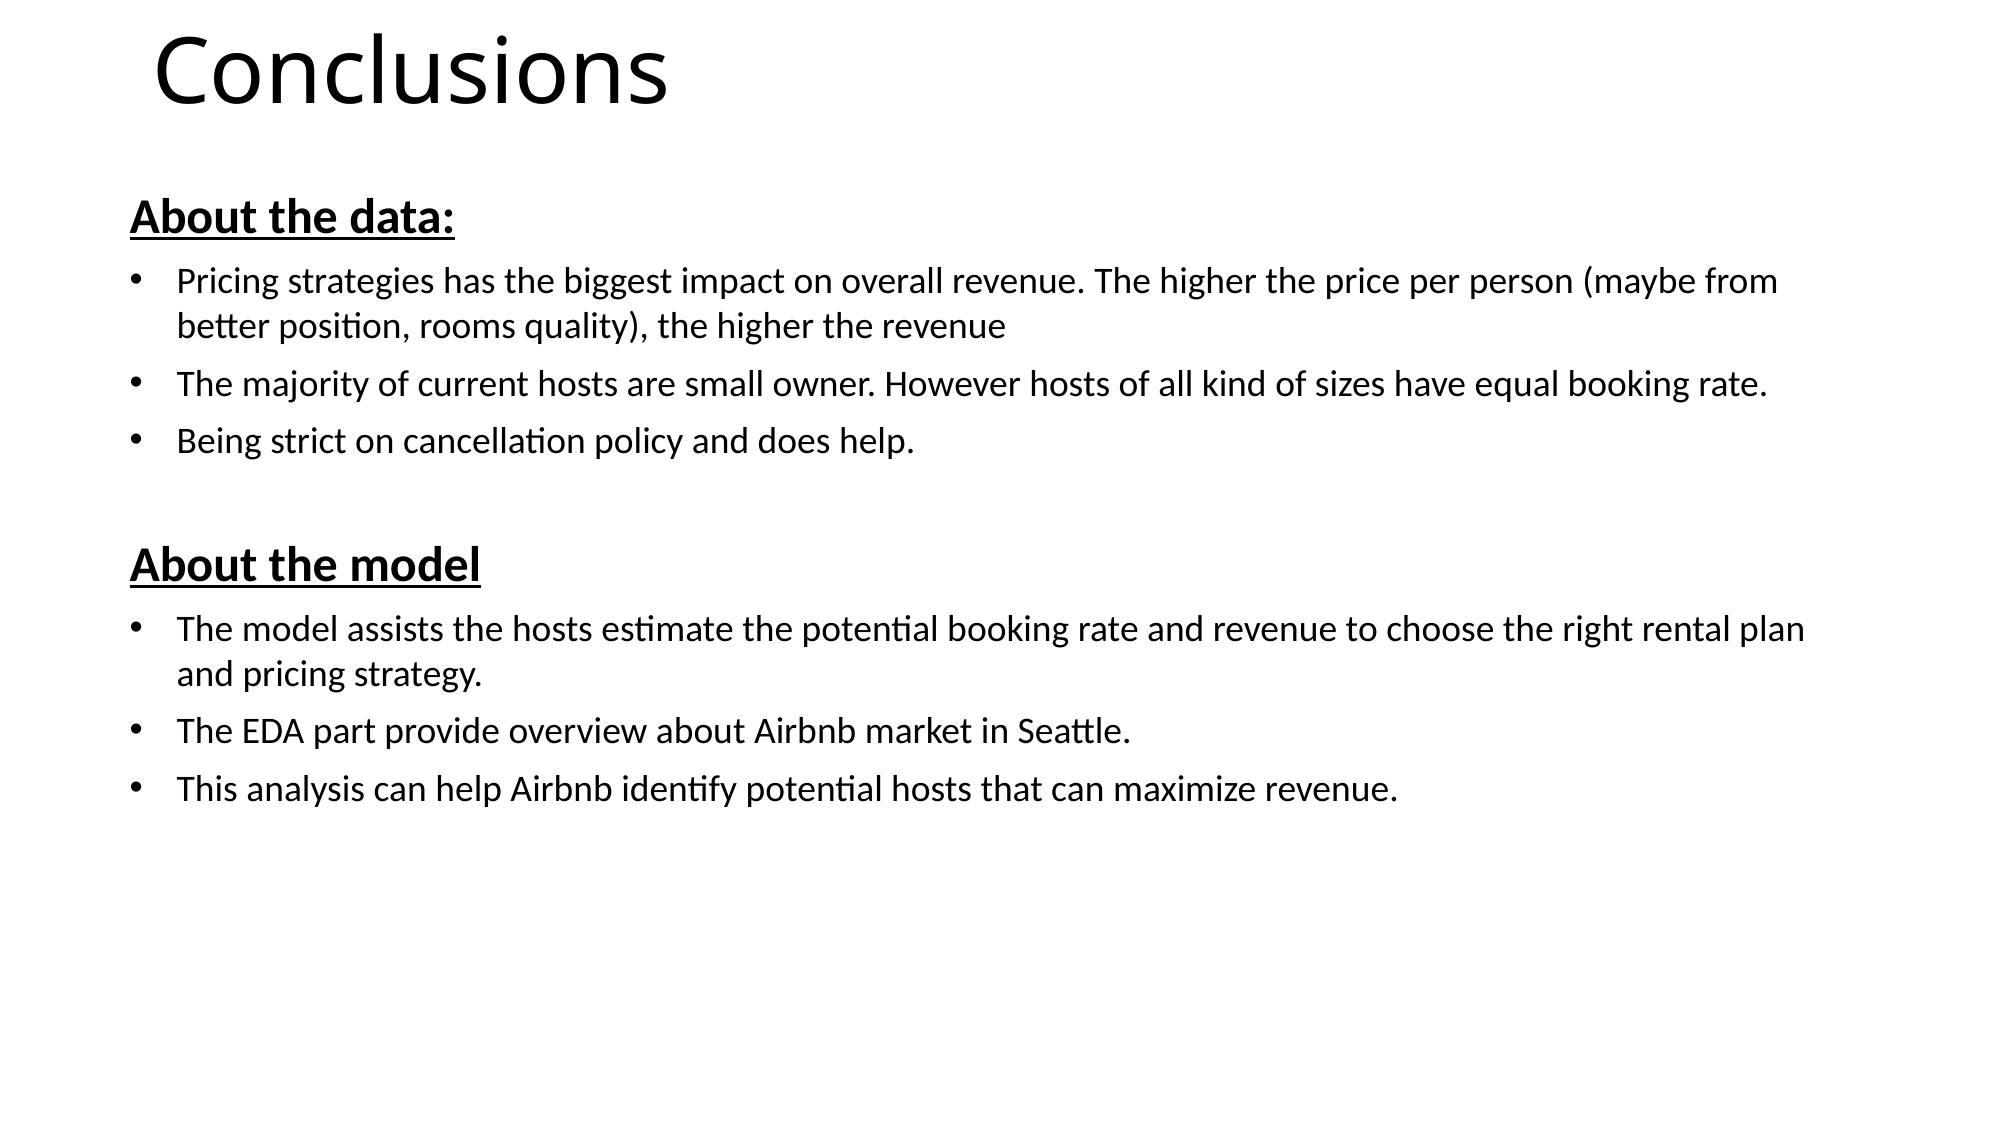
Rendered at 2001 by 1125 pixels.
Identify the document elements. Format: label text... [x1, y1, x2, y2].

text_box About the data: Pricing strategies has the biggest impact on overall revenue. The higher the price per person (maybe from better position, rooms quality), the higher the revenue The majority of current hosts are small owner. However hosts of all kind of sizes have equal booking rate. Being strict on cancellation policy and does help. About the model The model assists the hosts estimate the potential booking rate and revenue to choose the right rental plan and pricing strategy. The EDA part provide overview about Airbnb market in Seattle. This analysis can help Airbnb identify potential hosts that can maximize revenue. [114, 176, 1840, 817]
text_box Conclusions [137, 17, 1863, 201]
